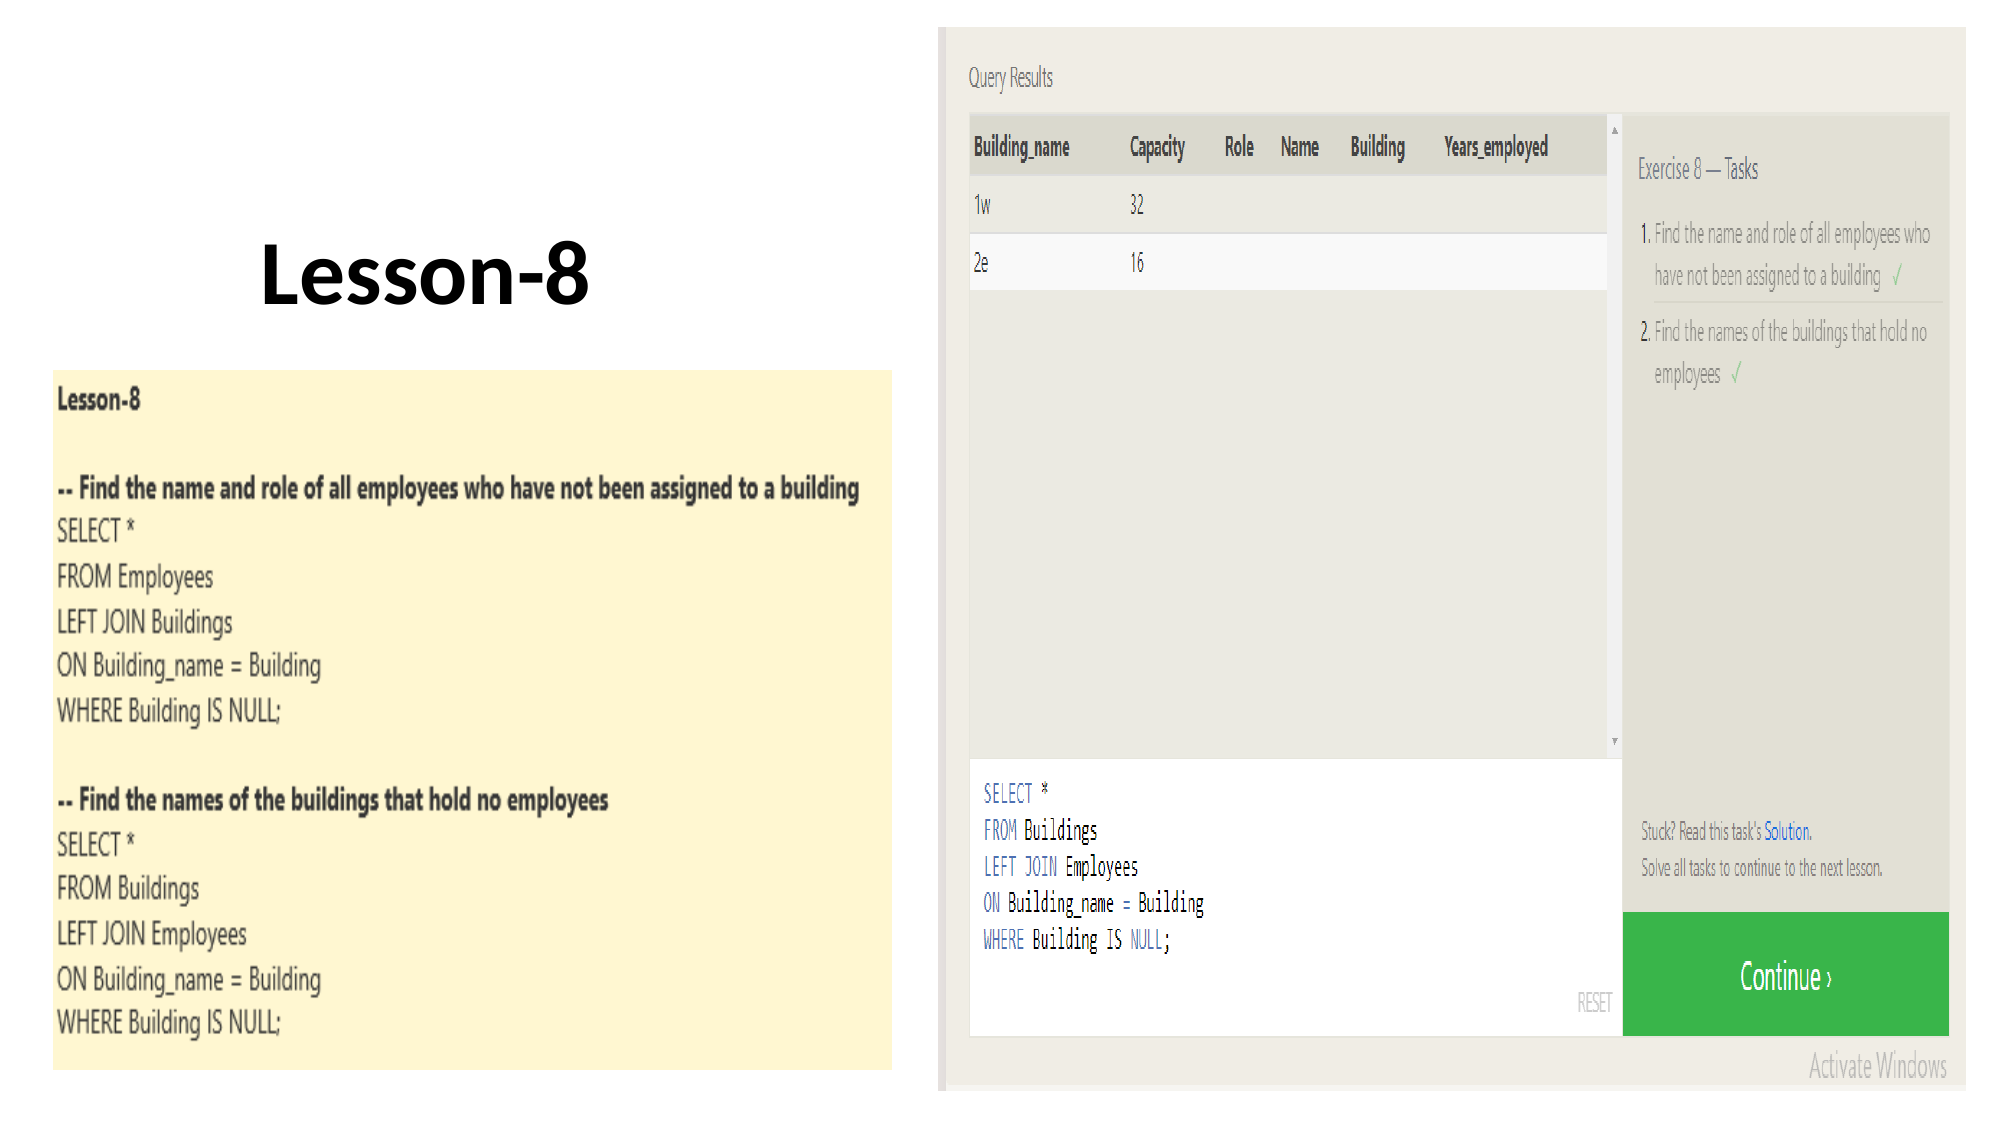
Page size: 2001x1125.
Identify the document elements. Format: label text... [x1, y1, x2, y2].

picture [938, 27, 1967, 1091]
title Lesson-8 [212, 161, 641, 369]
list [53, 370, 892, 1070]
